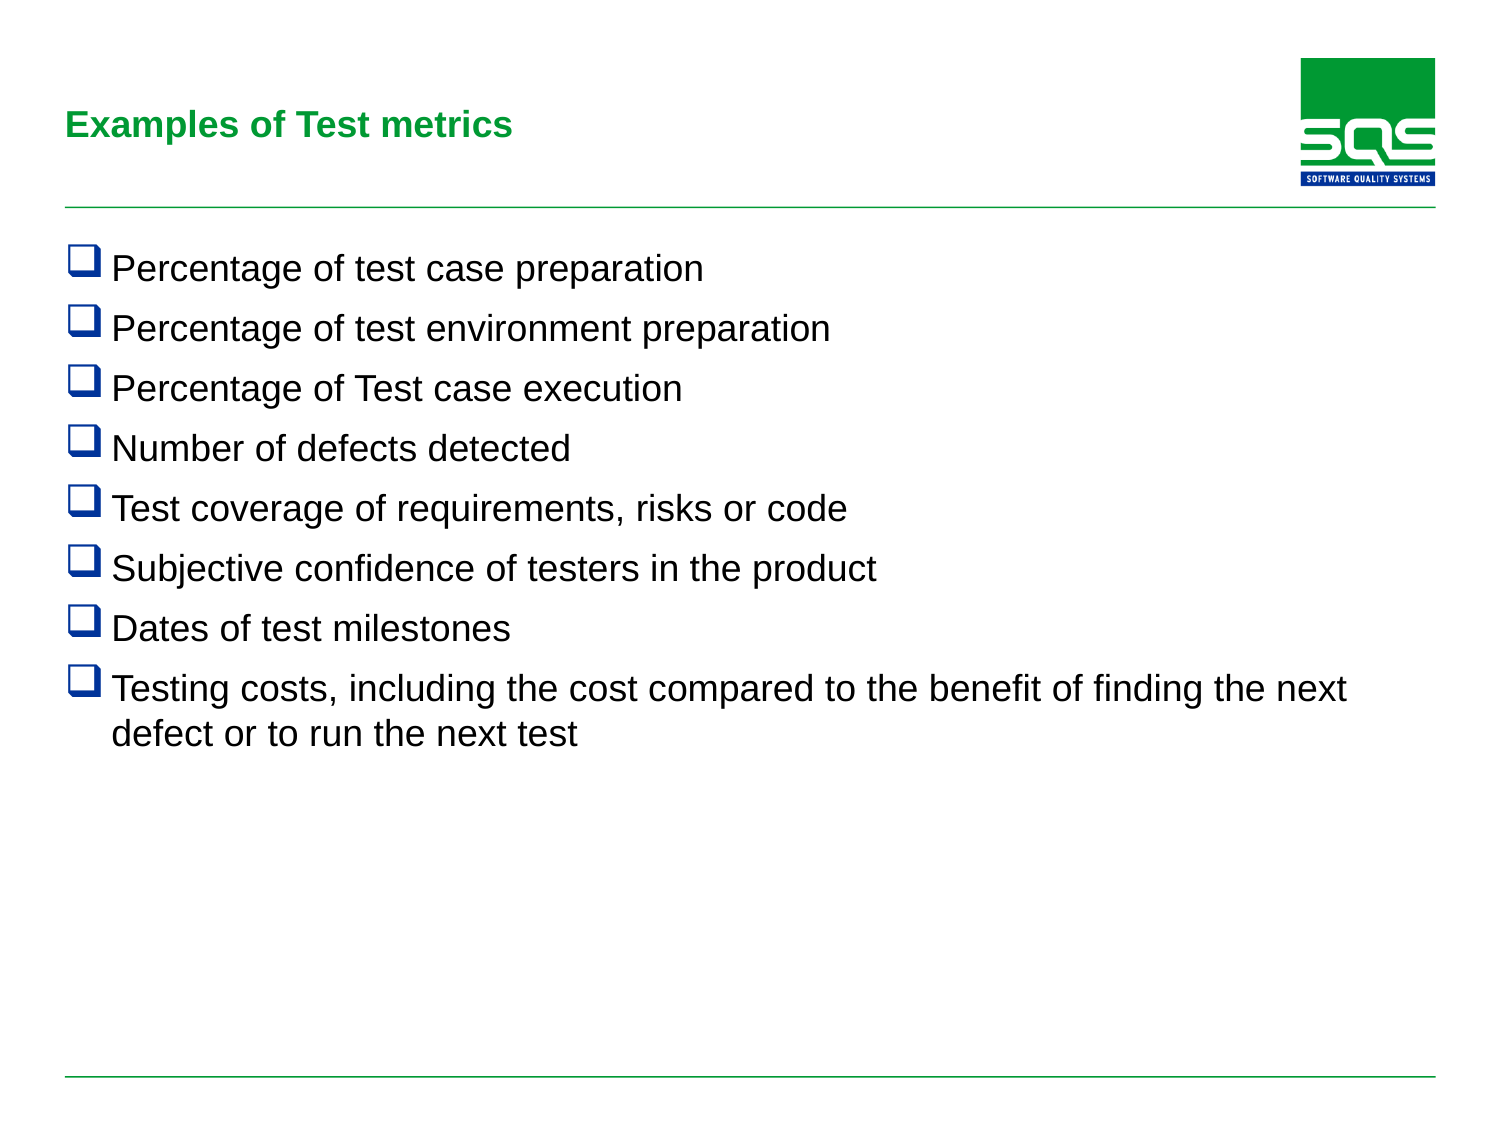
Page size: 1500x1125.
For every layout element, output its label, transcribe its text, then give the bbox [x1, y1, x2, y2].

picture [1281, 58, 1436, 189]
title Examples of Test metrics [64, 99, 1286, 243]
list Percentage of test case preparation Percentage of test environment preparation Percentage of Test case execution Number of defects detected Test coverage of requirements, risks or code Subjective confidence of testers in the product Dates of test milestones Testing costs, including the cost compared to the benefit of finding the next defect or to run the next test [64, 243, 1436, 1067]
